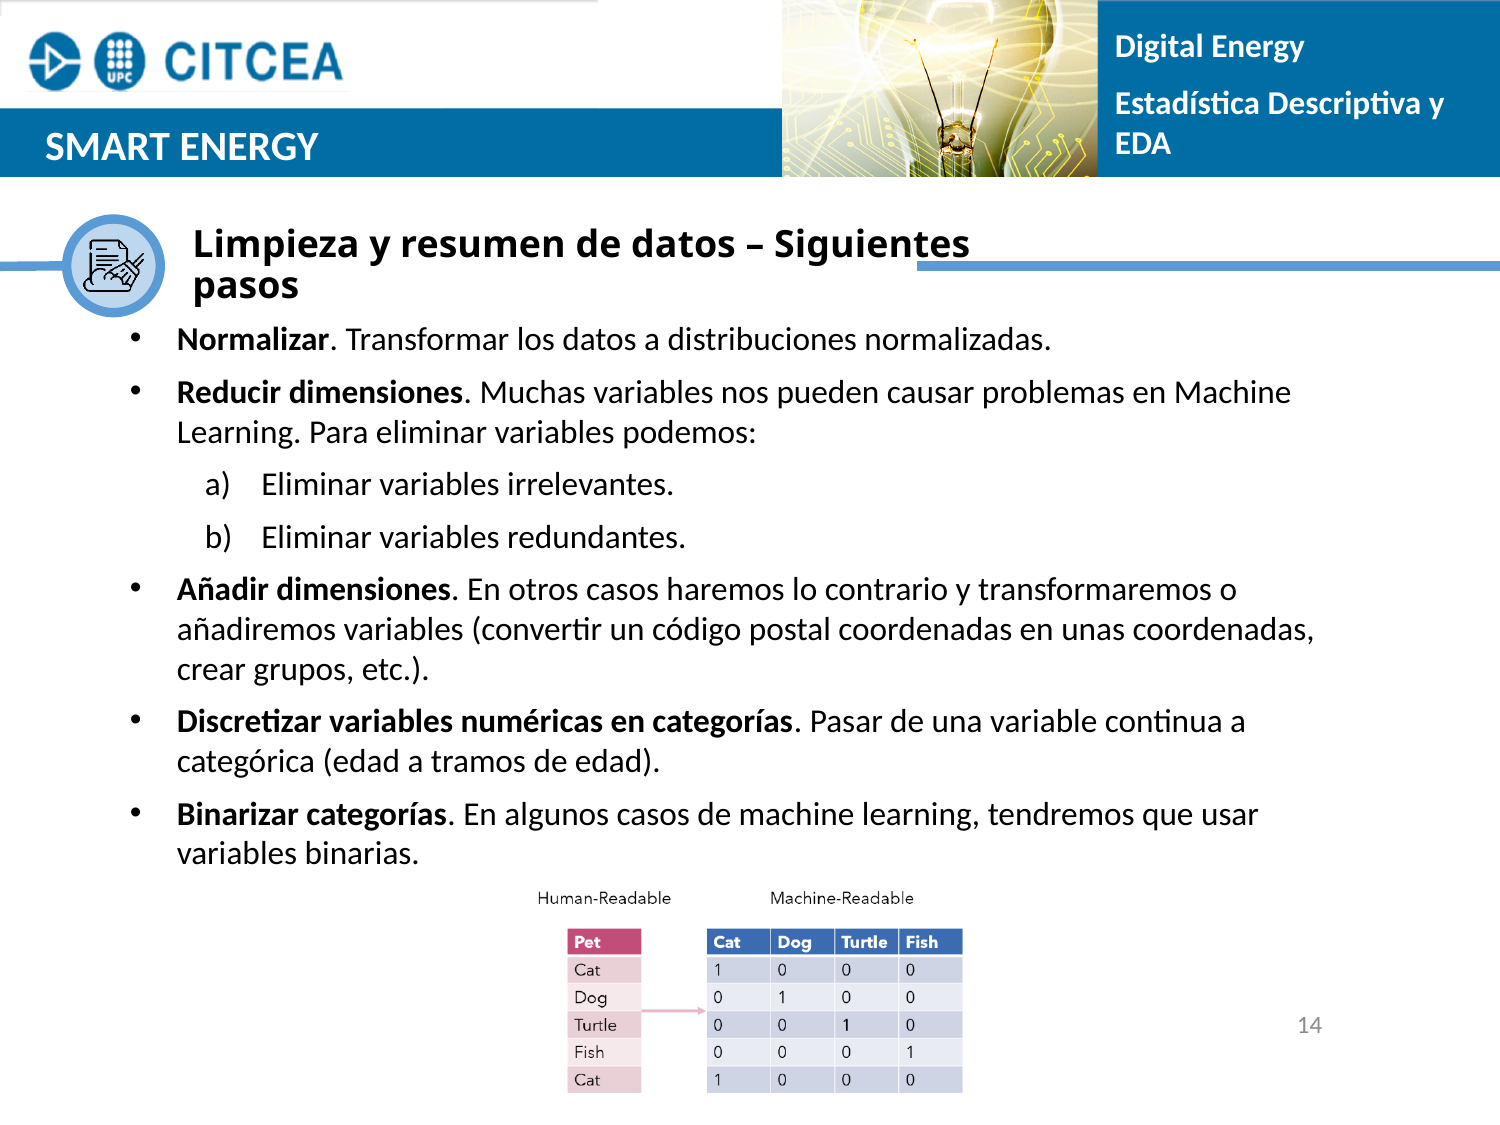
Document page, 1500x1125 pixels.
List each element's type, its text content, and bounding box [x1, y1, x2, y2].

slide_number 14 [1081, 993, 1338, 1054]
picture [419, 885, 1081, 1096]
text_box [66, 218, 161, 314]
text_box Normalizar. Transformar los datos a distribuciones normalizadas. Reducir dimensiones. Muchas variables nos pueden causar problemas en Machine Learning. Para eliminar variables podemos: Eliminar variables irrelevantes. Eliminar variables redundantes. Añadir dimensiones. En otros casos haremos lo contrario y transformaremos o añadiremos variables (convertir un código postal coordenadas en unas coordenadas, crear grupos, etc.). Discretizar variables numéricas en categorías. Pasar de una variable continua a categórica (edad a tramos de edad). Binarizar categorías. En algunos casos de machine learning, tendremos que usar variables binarias. [115, 310, 1385, 880]
picture [782, 0, 1500, 177]
picture [0, 0, 598, 108]
text_box Limpieza y resumen de datos – Siguientes pasos [177, 203, 1000, 310]
picture [83, 235, 144, 296]
